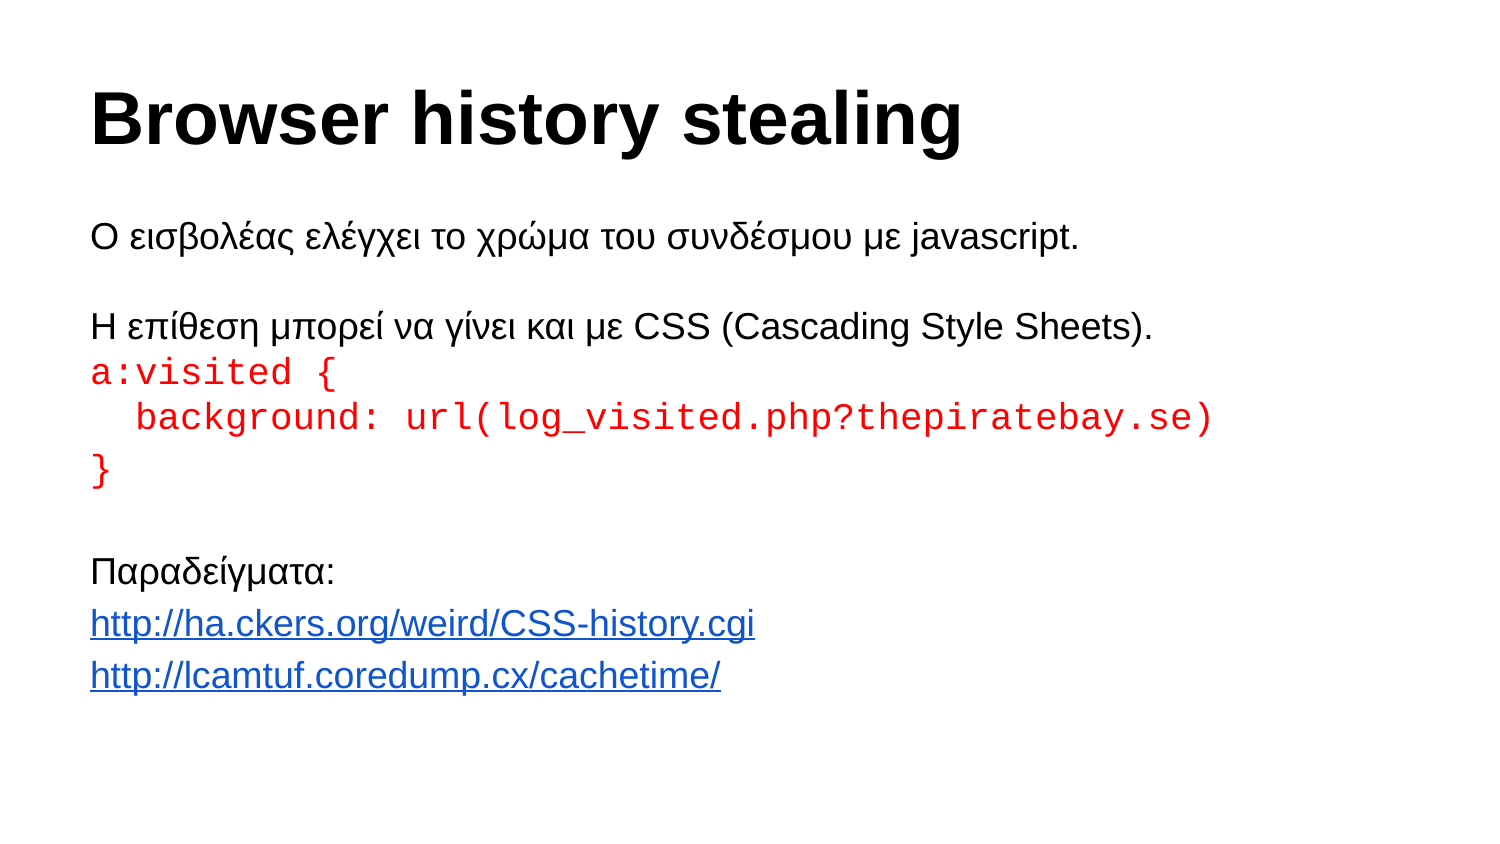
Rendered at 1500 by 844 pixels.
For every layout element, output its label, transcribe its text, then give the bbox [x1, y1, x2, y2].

list Ο εισβολέας ελέγχει το χρώμα του συνδέσμου με javascript. Η επίθεση μπορεί να γίνει και με CSS (Cascading Style Sheets). a:visited { background: url(log_visited.php?thepiratebay.se) } Παραδείγματα: http://ha.ckers.org/weird/CSS-history.cgi http://lcamtuf.coredump.cx/cachetime/ [75, 196, 1425, 808]
title Browser history stealing [75, 33, 1425, 175]
